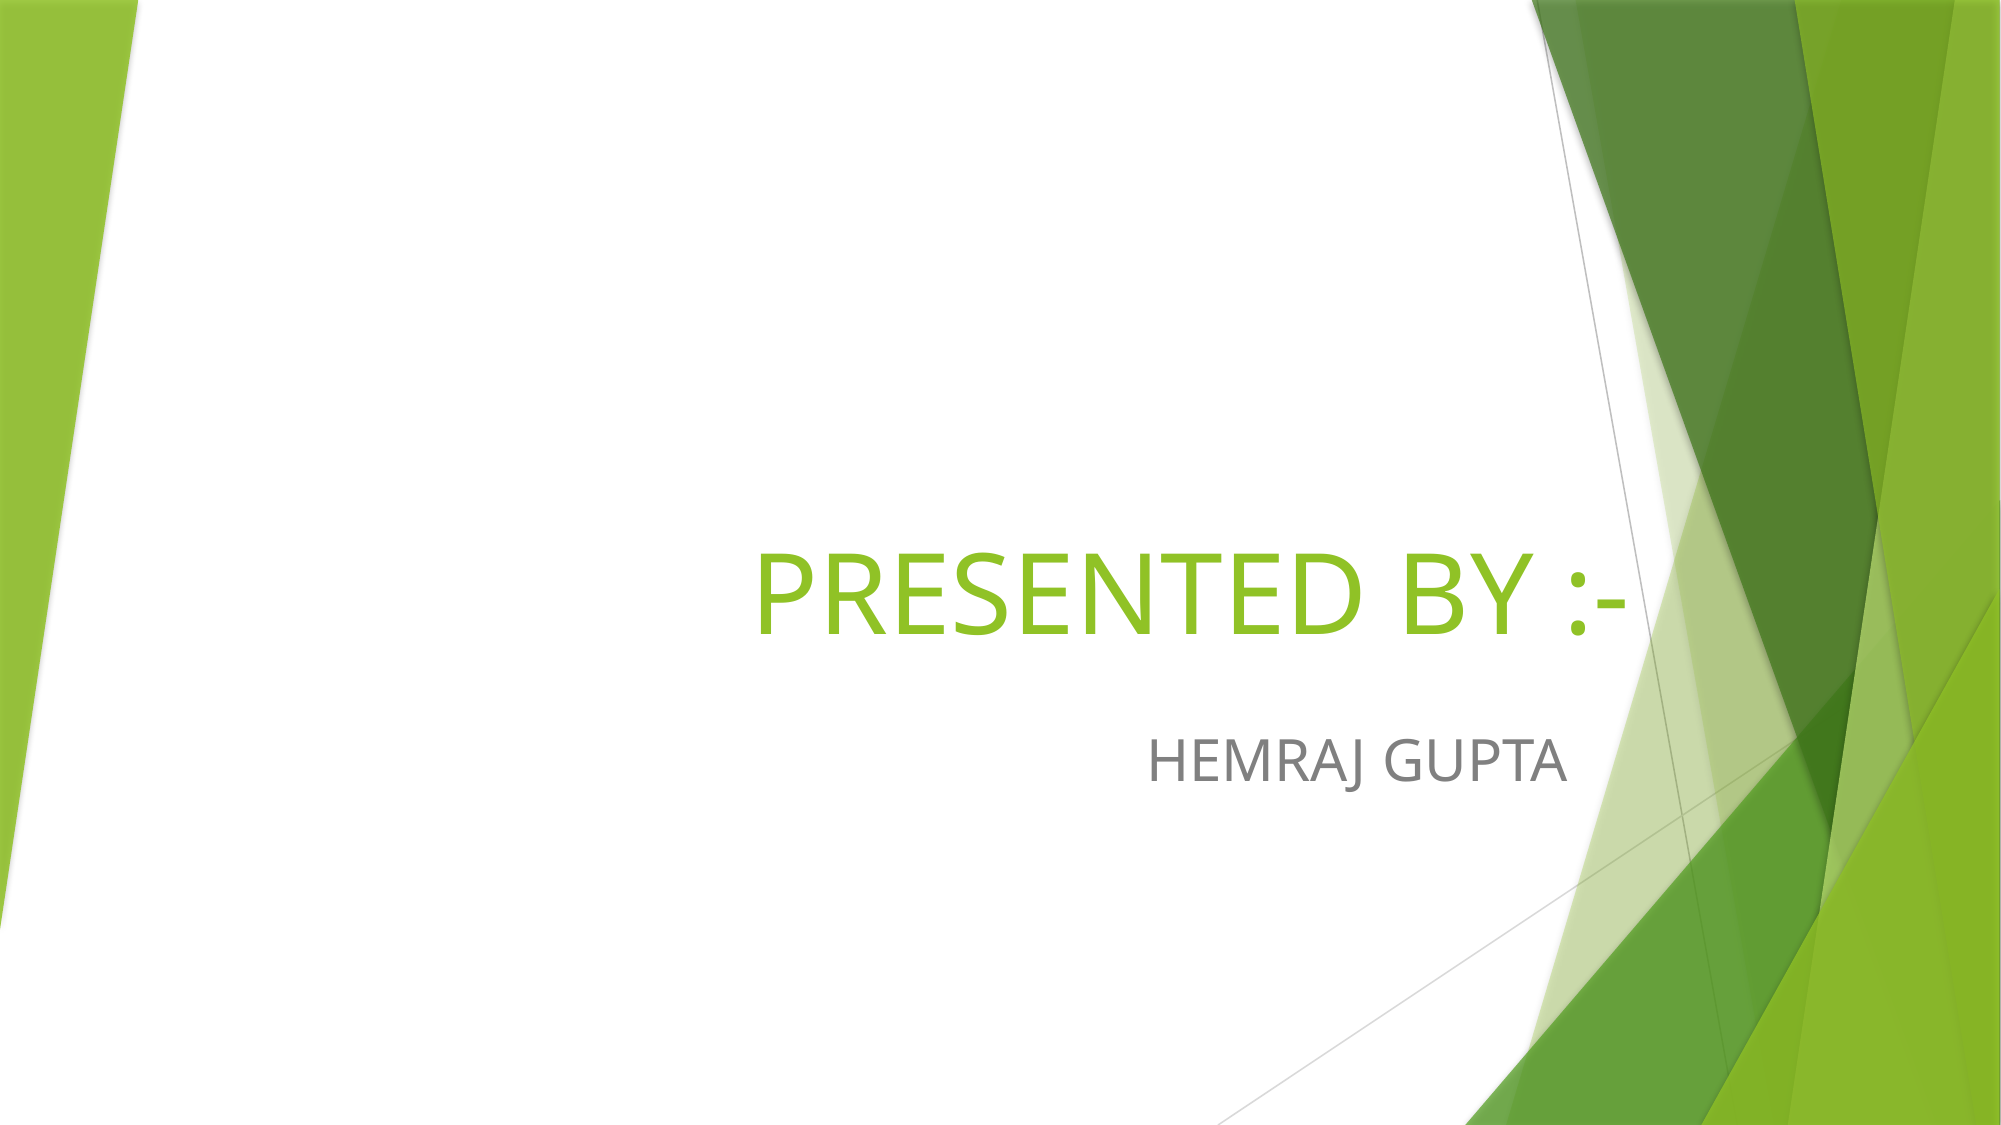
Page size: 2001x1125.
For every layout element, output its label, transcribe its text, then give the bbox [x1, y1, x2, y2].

subtitle HEMRAJ GUPTA [309, 715, 1584, 896]
title PRESENTED BY :- [247, 394, 1645, 665]
